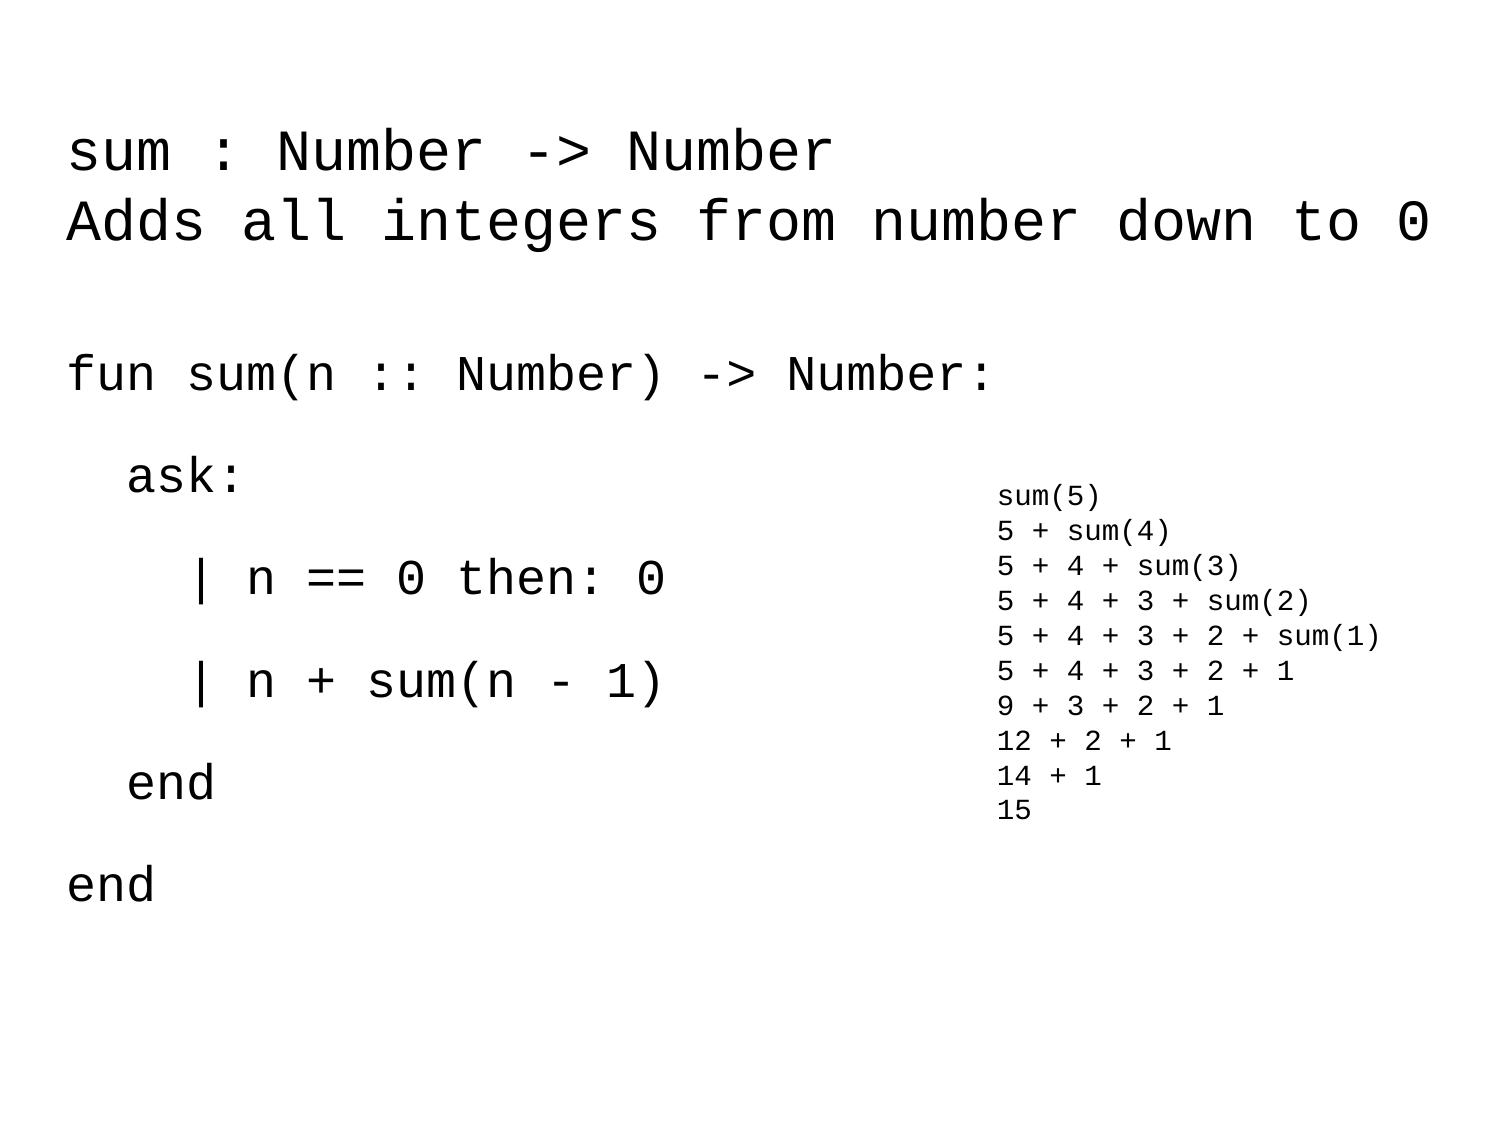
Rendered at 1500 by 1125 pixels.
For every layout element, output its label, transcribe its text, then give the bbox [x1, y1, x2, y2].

text_box sum(5) 5 + sum(4) 5 + 4 + sum(3) 5 + 4 + 3 + sum(2) 5 + 4 + 3 + 2 + sum(1) 5 + 4 + 3 + 2 + 1 9 + 3 + 2 + 1 12 + 2 + 1 14 + 1 15 [981, 461, 1500, 963]
list fun sum(n :: Number) -> Number: ask: | n == 0 then: 0 | n + sum(n - 1) end end [51, 316, 1139, 914]
title sum : Number -> Number Adds all integers from number down to 0 [51, 97, 1449, 223]
